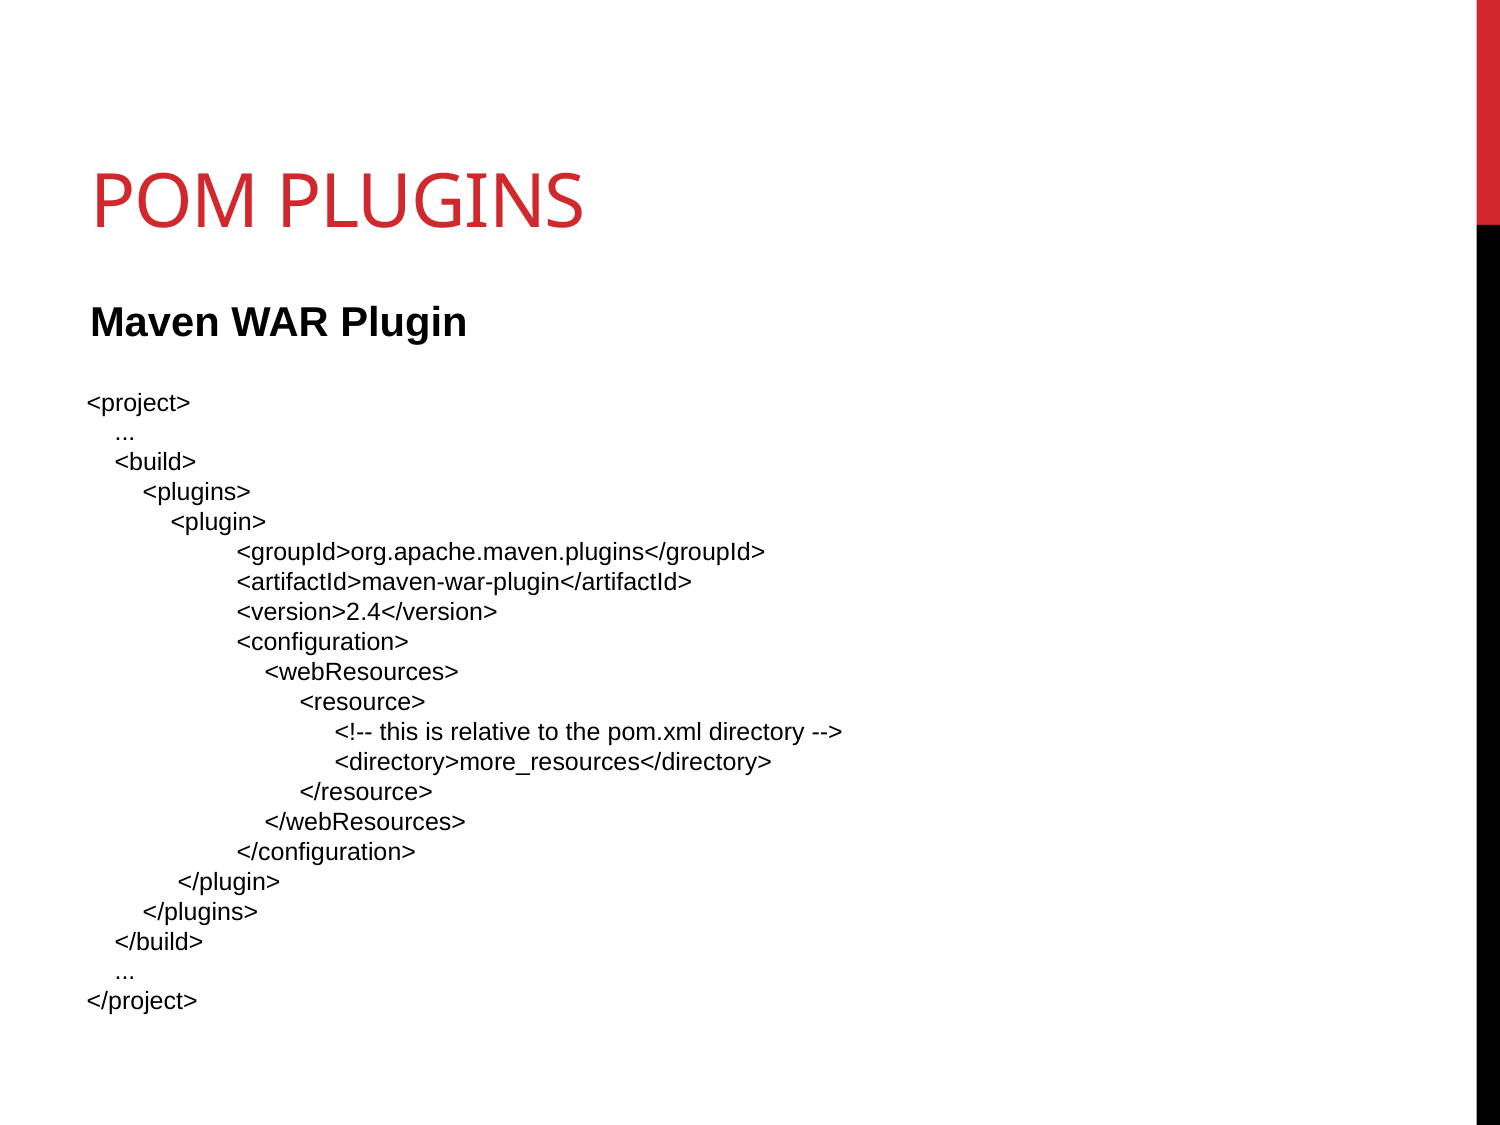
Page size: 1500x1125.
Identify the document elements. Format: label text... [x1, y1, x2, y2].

text_box <project> ... <build> <plugins> <plugin> <groupId>org.apache.maven.plugins</groupId> <artifactId>maven-war-plugin</artifactId> <version>2.4</version> <configuration> <webResources> <resource> <!-- this is relative to the pom.xml directory --> <directory>more_resources</directory> </resource> </webResources> </configuration> </plugin> </plugins> </build> ... </project> [86, 385, 1342, 1015]
title POM Plugins [75, 25, 1325, 250]
list Maven WAR Plugin [75, 287, 1325, 375]
